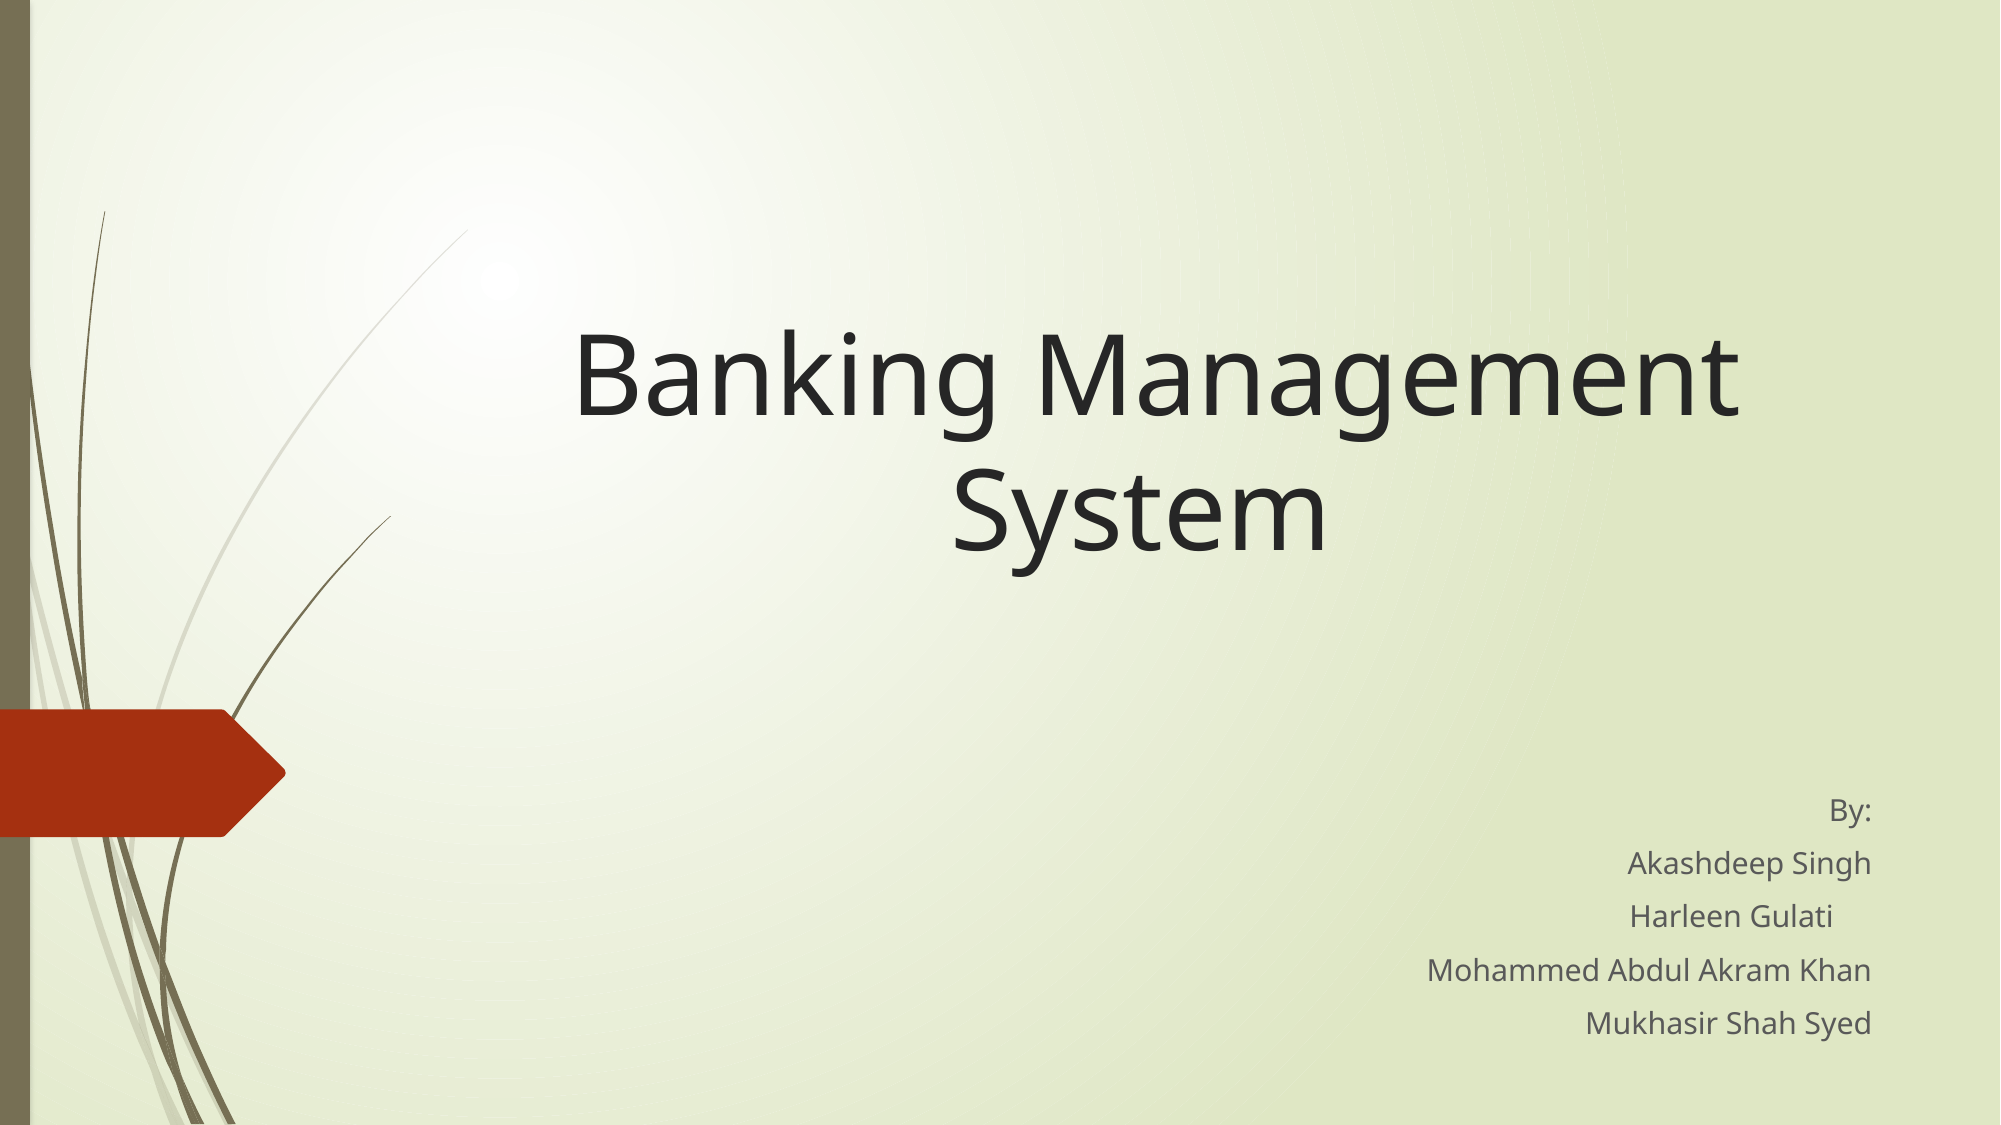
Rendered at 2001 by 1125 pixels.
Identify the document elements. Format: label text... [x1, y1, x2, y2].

title Banking Management System [424, 216, 1888, 581]
subtitle By: Akashdeep Singh Harleen Gulati Mohammed Abdul Akram Khan Mukhasir Shah Syed [424, 783, 1888, 1050]
